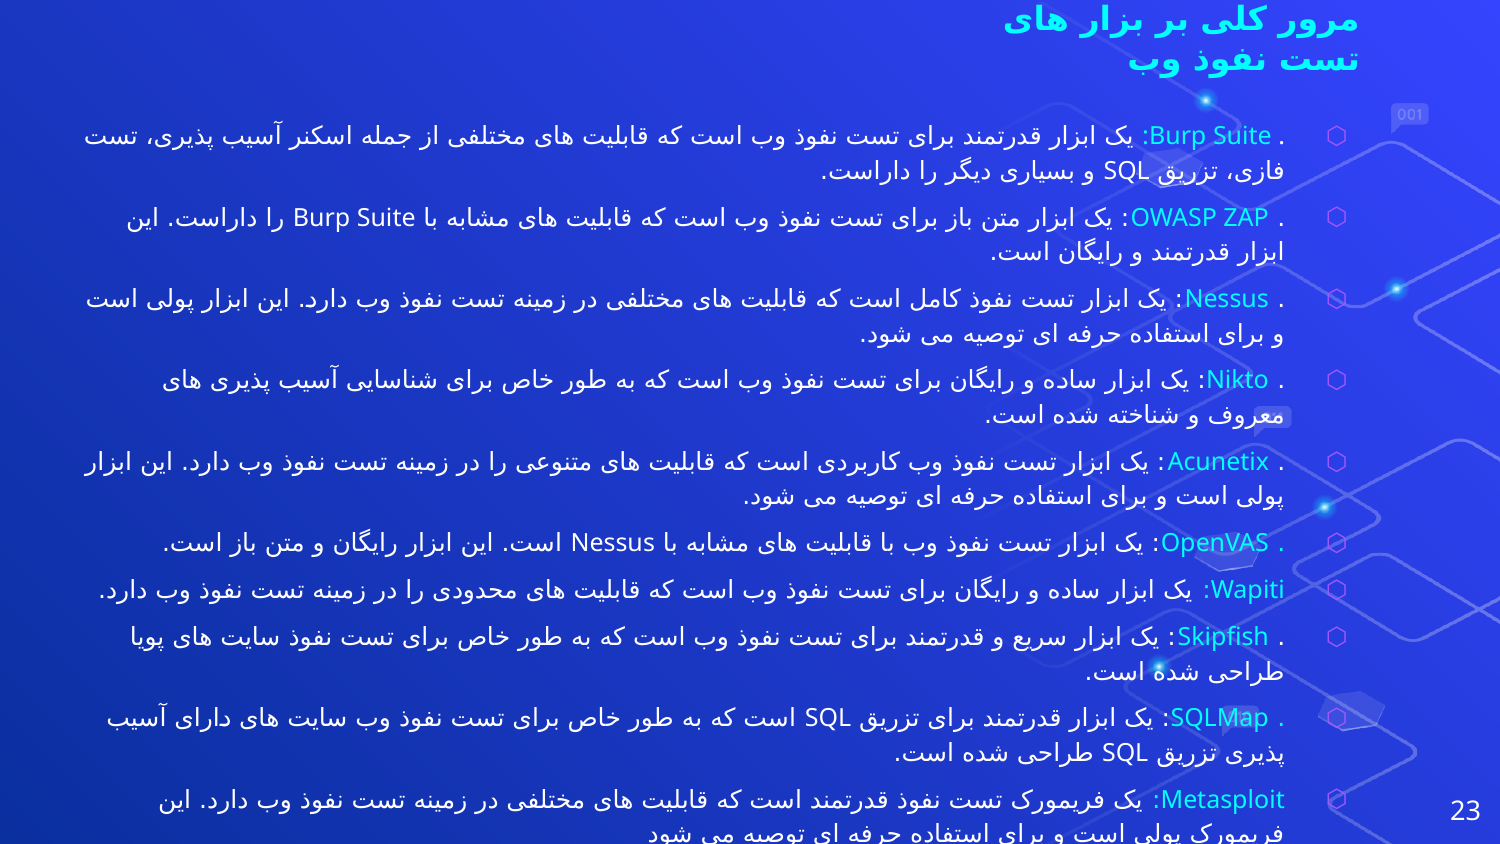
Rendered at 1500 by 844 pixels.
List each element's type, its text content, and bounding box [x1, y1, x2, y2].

title مرور کلی بر بزار های تست نفوذ وب [991, 15, 1361, 78]
list . Burp Suite: یک ابزار قدرتمند برای تست نفوذ وب است که قابلیت های مختلفی از جمله اسکنر آسیب پذیری، تست فازی، تزریق SQL و بسیاری دیگر را داراست. . OWASP ZAP: یک ابزار متن باز برای تست نفوذ وب است که قابلیت های مشابه با Burp Suite را داراست. این ابزار قدرتمند و رایگان است. . Nessus: یک ابزار تست نفوذ کامل است که قابلیت های مختلفی در زمینه تست نفوذ وب دارد. این ابزار پولی است و برای استفاده حرفه ای توصیه می شود. . Nikto: یک ابزار ساده و رایگان برای تست نفوذ وب است که به طور خاص برای شناسایی آسیب پذیری های معروف و شناخته شده است. . Acunetix: یک ابزار تست نفوذ وب کاربردی است که قابلیت های متنوعی را در زمینه تست نفوذ وب دارد. این ابزار پولی است و برای استفاده حرفه ای توصیه می شود. . OpenVAS: یک ابزار تست نفوذ وب با قابلیت های مشابه با Nessus است. این ابزار رایگان و متن باز است. Wapiti: یک ابزار ساده و رایگان برای تست نفوذ وب است که قابلیت های محدودی را در زمینه تست نفوذ وب دارد. . Skipfish: یک ابزار سریع و قدرتمند برای تست نفوذ وب است که به طور خاص برای تست نفوذ سایت های پویا طراحی شده است. . SQLMap: یک ابزار قدرتمند برای تزریق SQL است که به طور خاص برای تست نفوذ وب سایت های دارای آسیب پذیری تزریق SQL طراحی شده است. Metasploit: یک فریمورک تست نفوذ قدرتمند است که قابلیت های مختلفی در زمینه تست نفوذ وب دارد. این فریمورک پولی است و برای استفاده حرفه ای توصیه می شود [81, 115, 1361, 780]
slide_number 23 [1391, 779, 1482, 844]
picture [0, 0, 1500, 844]
